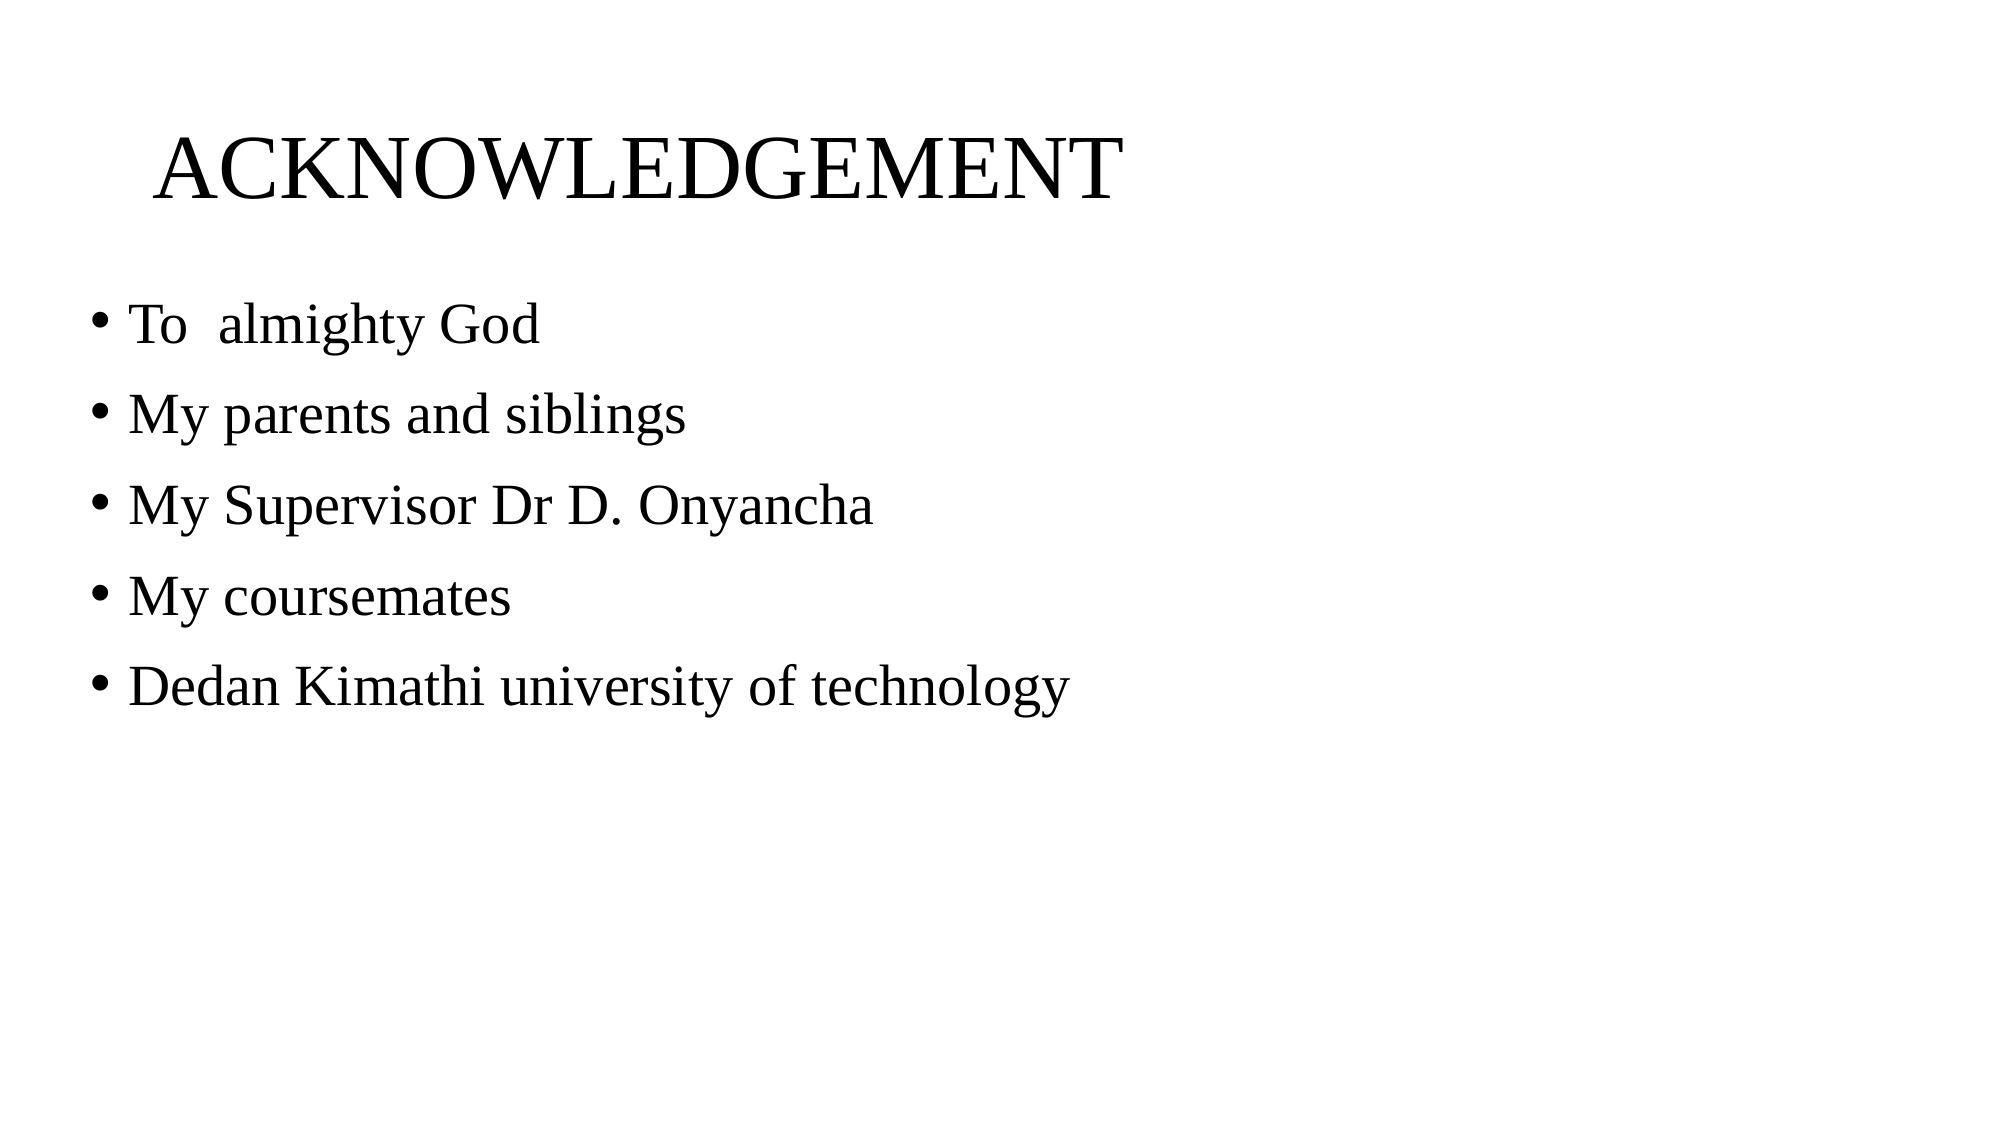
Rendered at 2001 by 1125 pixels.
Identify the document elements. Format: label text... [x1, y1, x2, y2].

text_box To almighty God My parents and siblings My Supervisor Dr D. Onyancha My coursemates Dedan Kimathi university of technology [75, 277, 1801, 992]
text_box ACKNOWLEDGEMENT [137, 59, 1863, 278]
